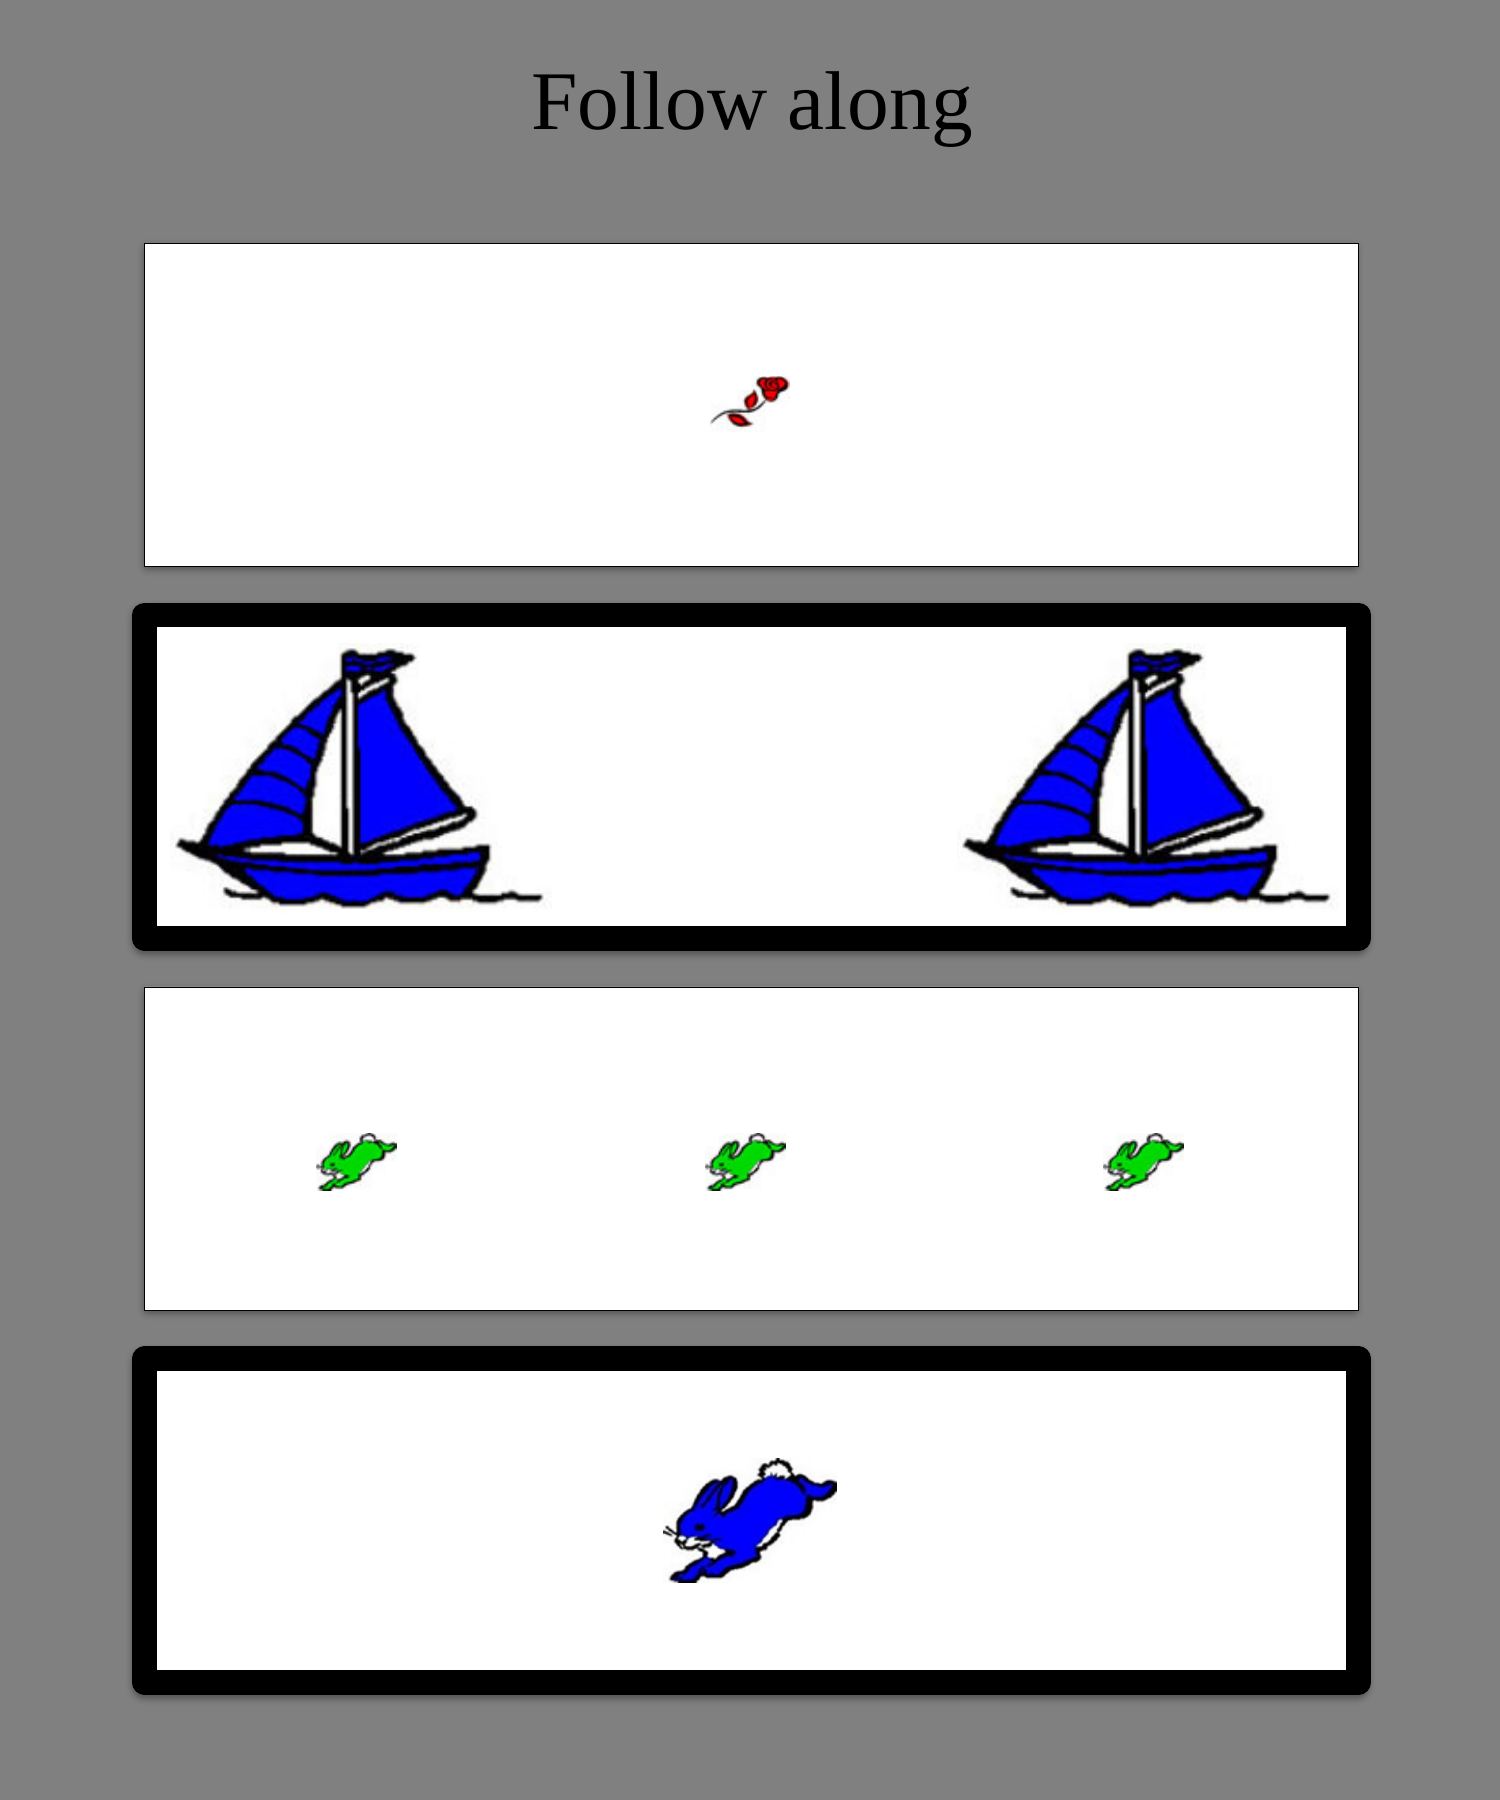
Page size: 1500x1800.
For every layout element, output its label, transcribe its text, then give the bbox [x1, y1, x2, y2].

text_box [144, 242, 1359, 567]
text_box [144, 614, 1359, 939]
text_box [144, 1358, 1359, 1683]
picture [0, 0, 1500, 1800]
text_box Follow along [170, 39, 1335, 155]
text_box [144, 986, 1359, 1311]
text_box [316, 1133, 1184, 1191]
